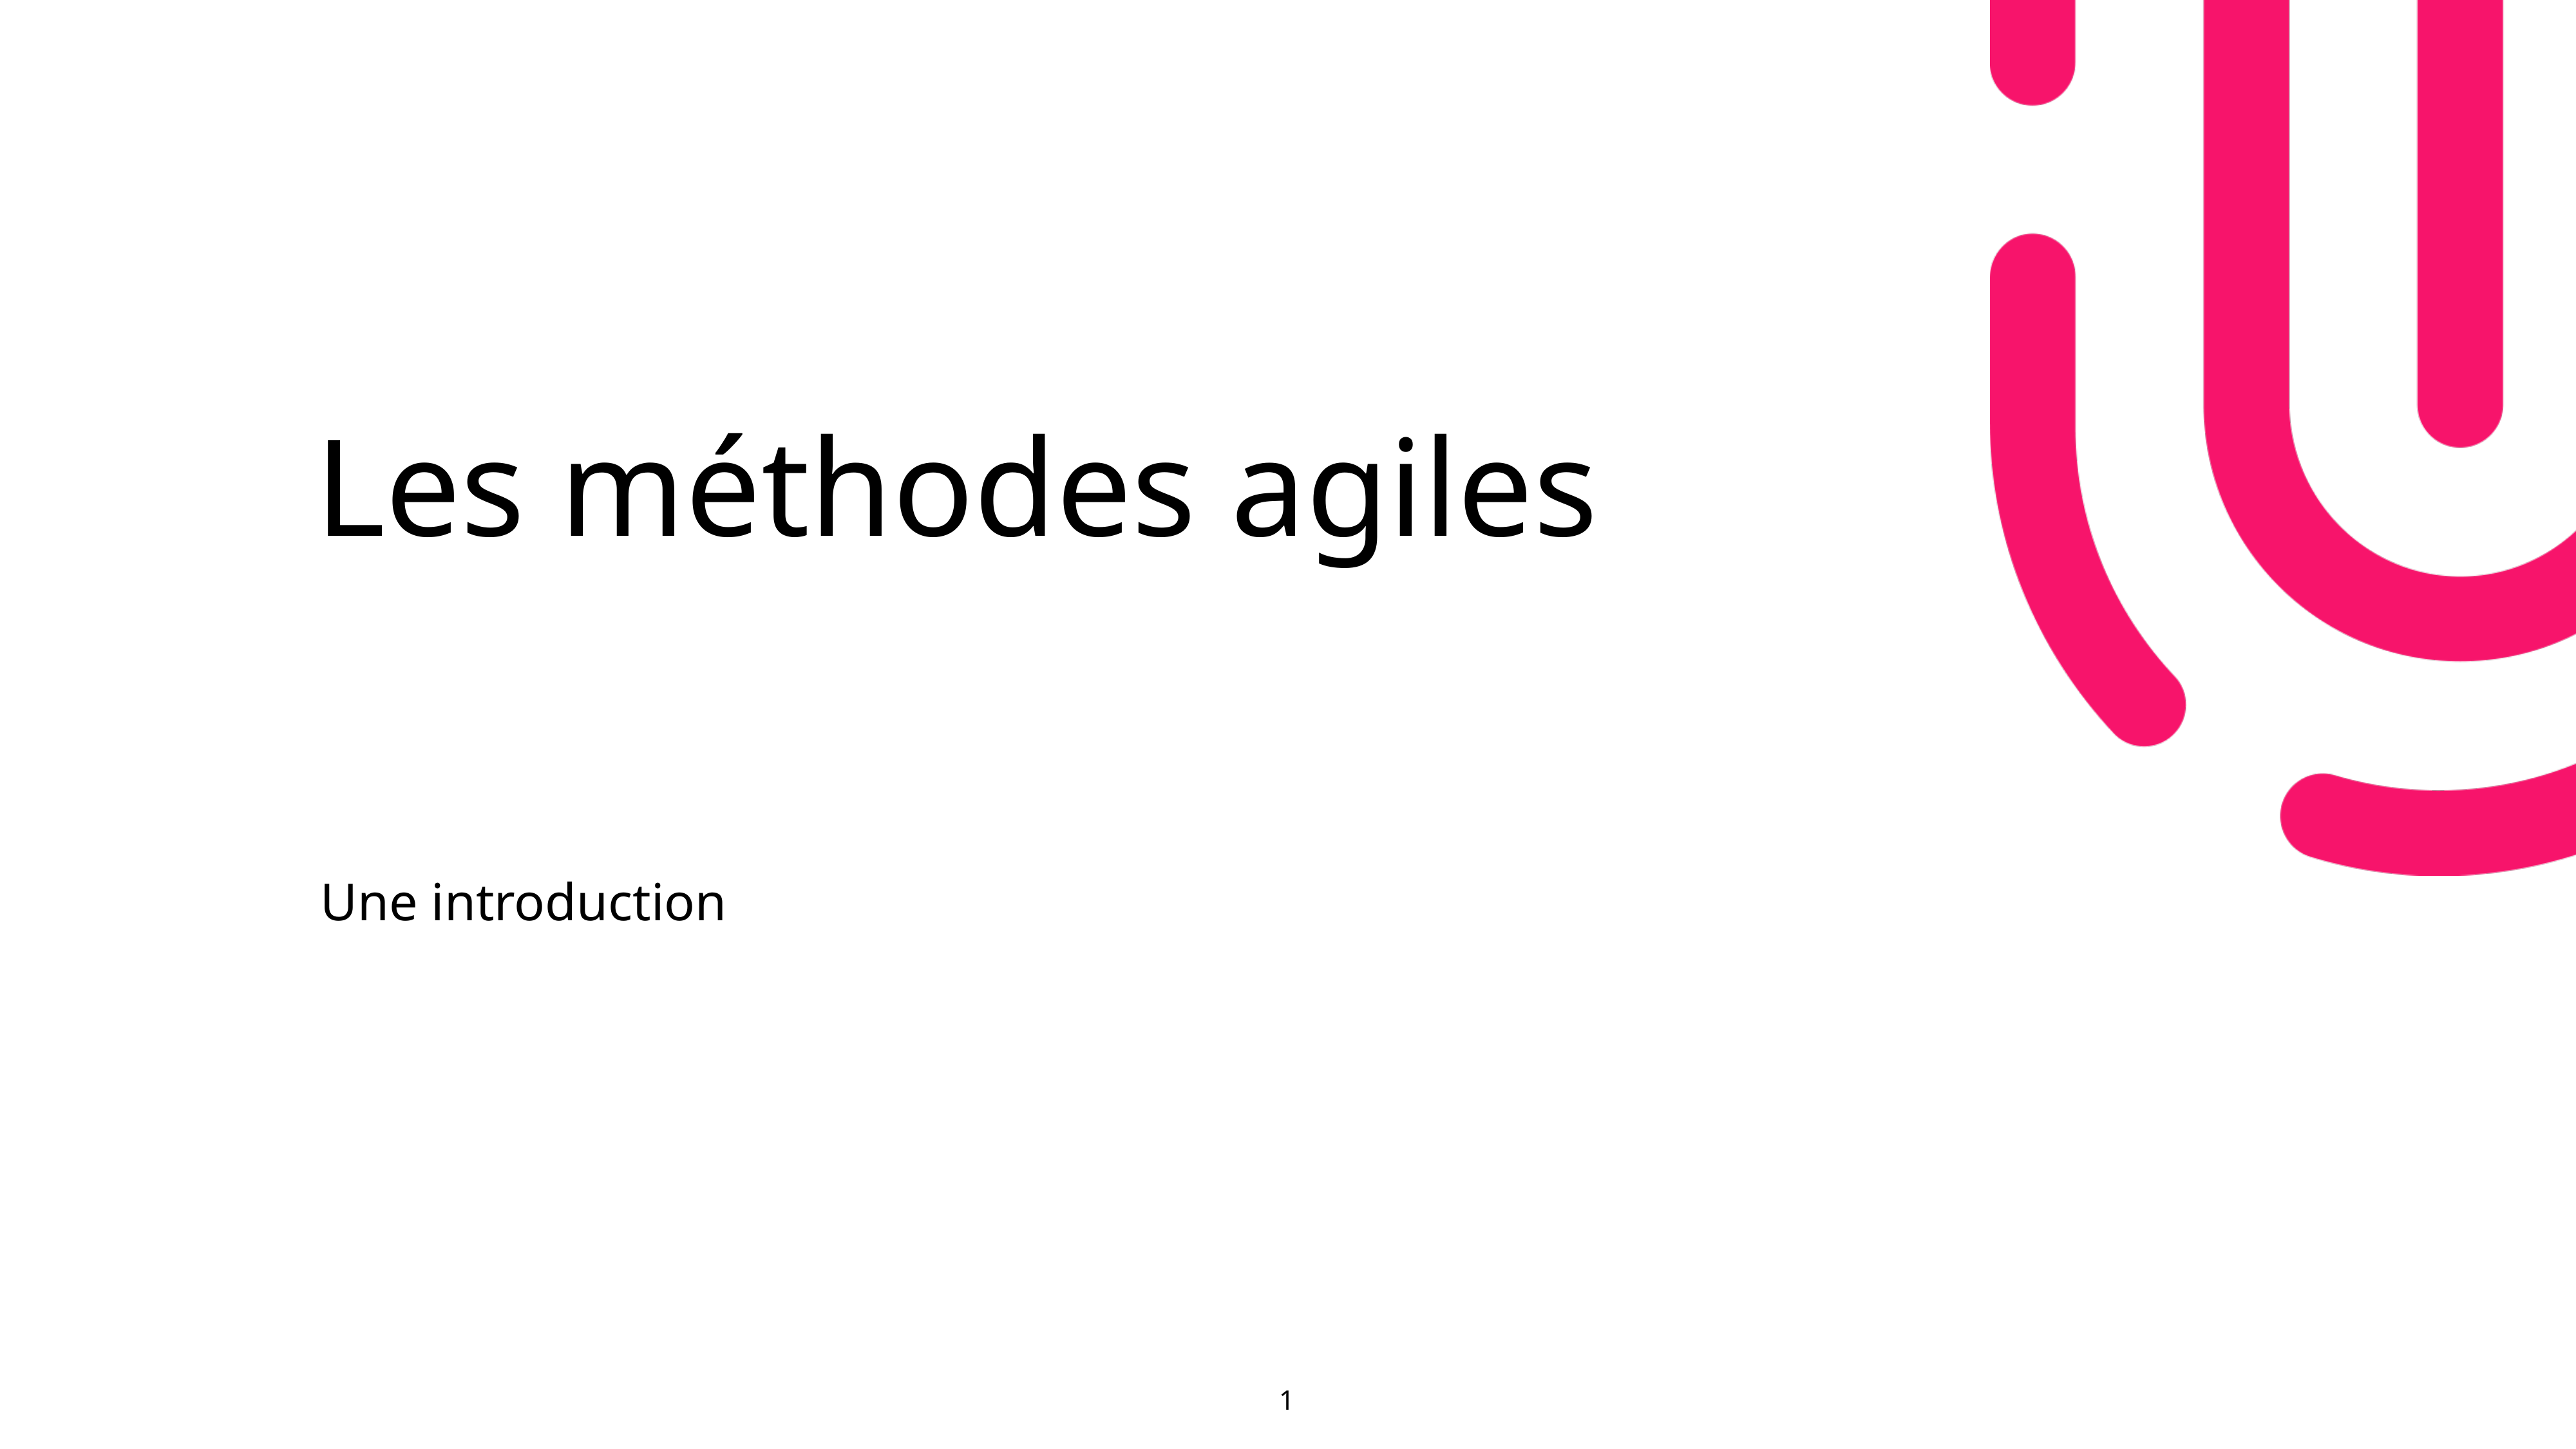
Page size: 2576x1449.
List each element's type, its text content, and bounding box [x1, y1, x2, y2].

text_box Une introduction [315, 876, 1269, 936]
picture [1990, 0, 2576, 876]
text_box Les méthodes agiles [310, 396, 1633, 569]
slide_number ‹#› [1267, 574, 1307, 1426]
